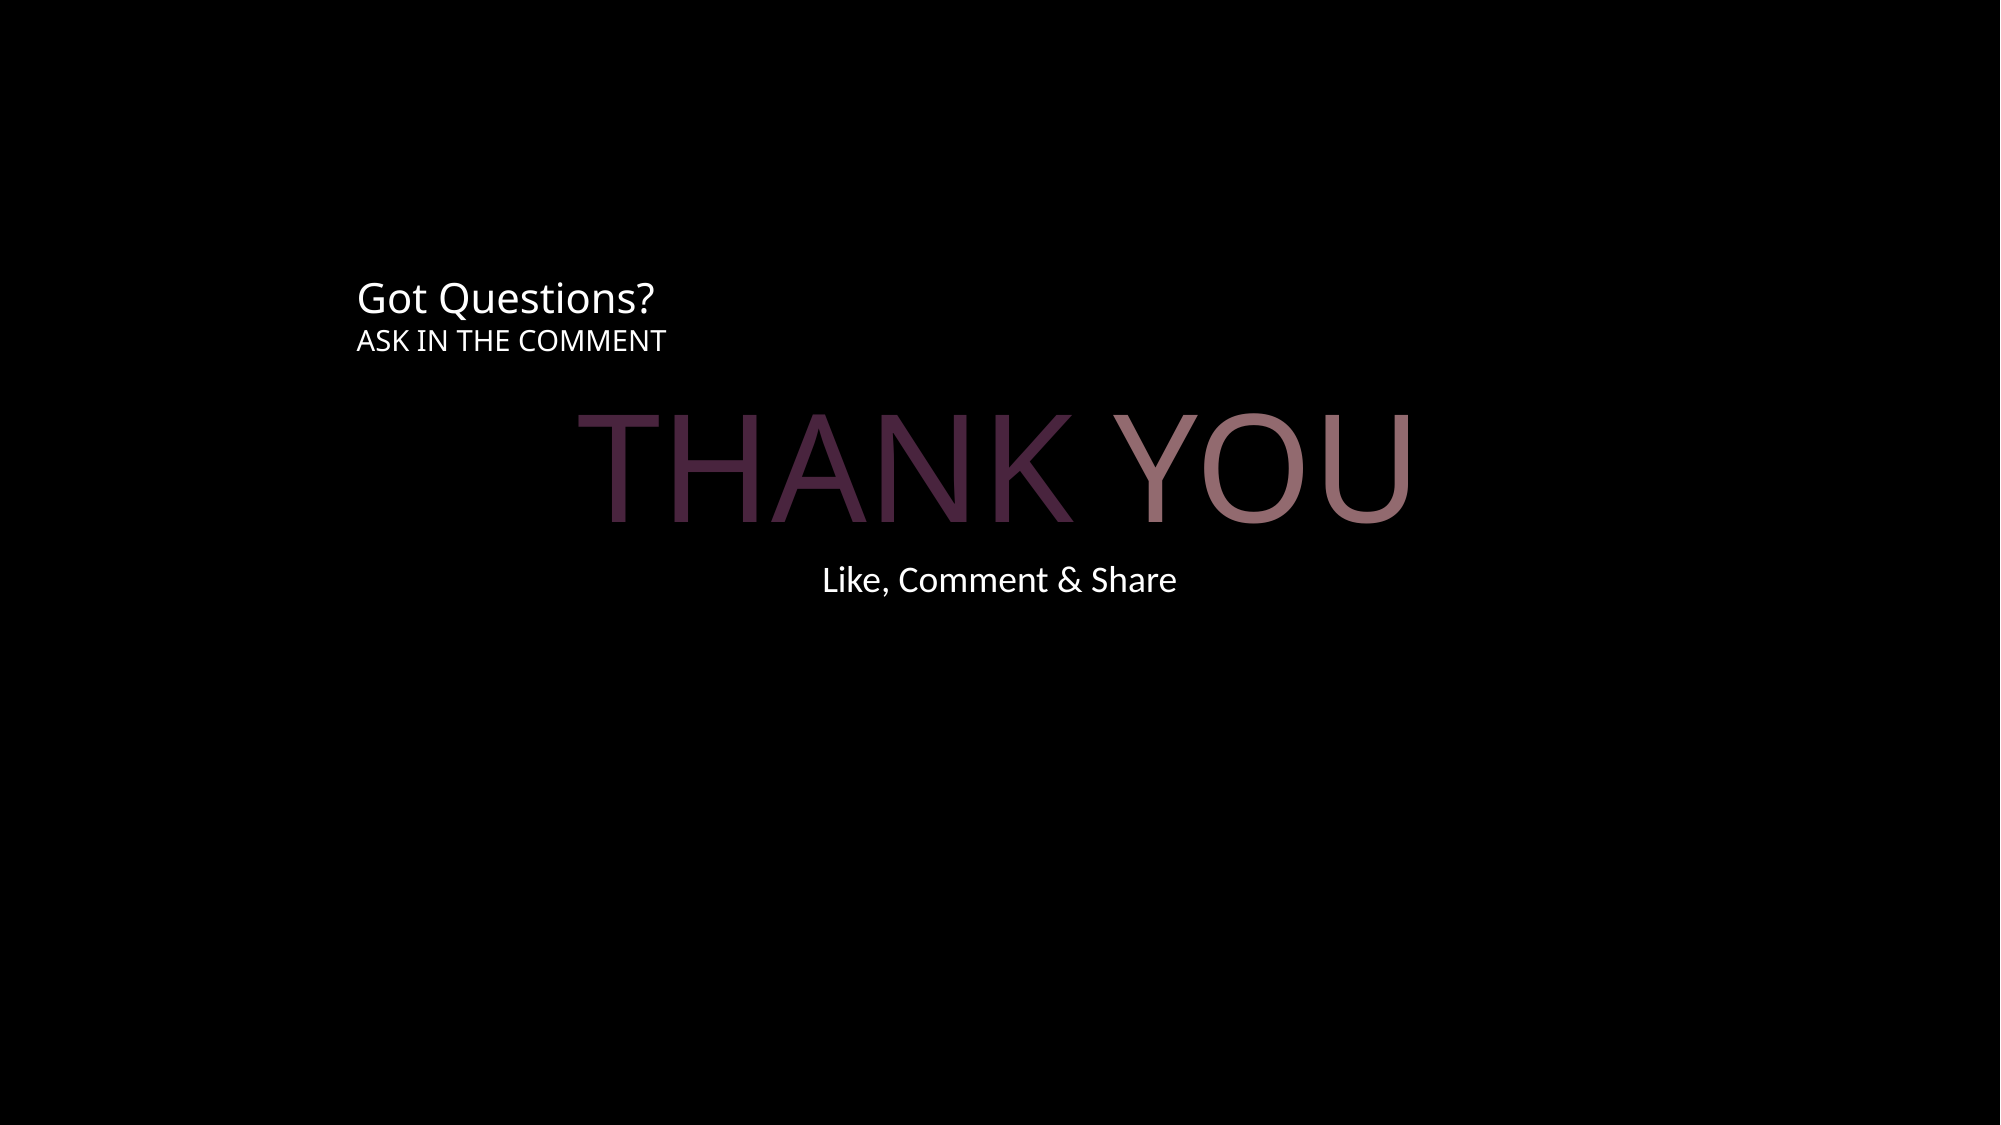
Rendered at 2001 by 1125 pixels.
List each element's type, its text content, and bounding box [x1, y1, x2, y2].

text_box Got Questions? ASK IN THE COMMENT [341, 264, 1030, 365]
text_box THANK YOU [430, 365, 1570, 561]
text_box Like, Comment & Share [500, 547, 1500, 608]
